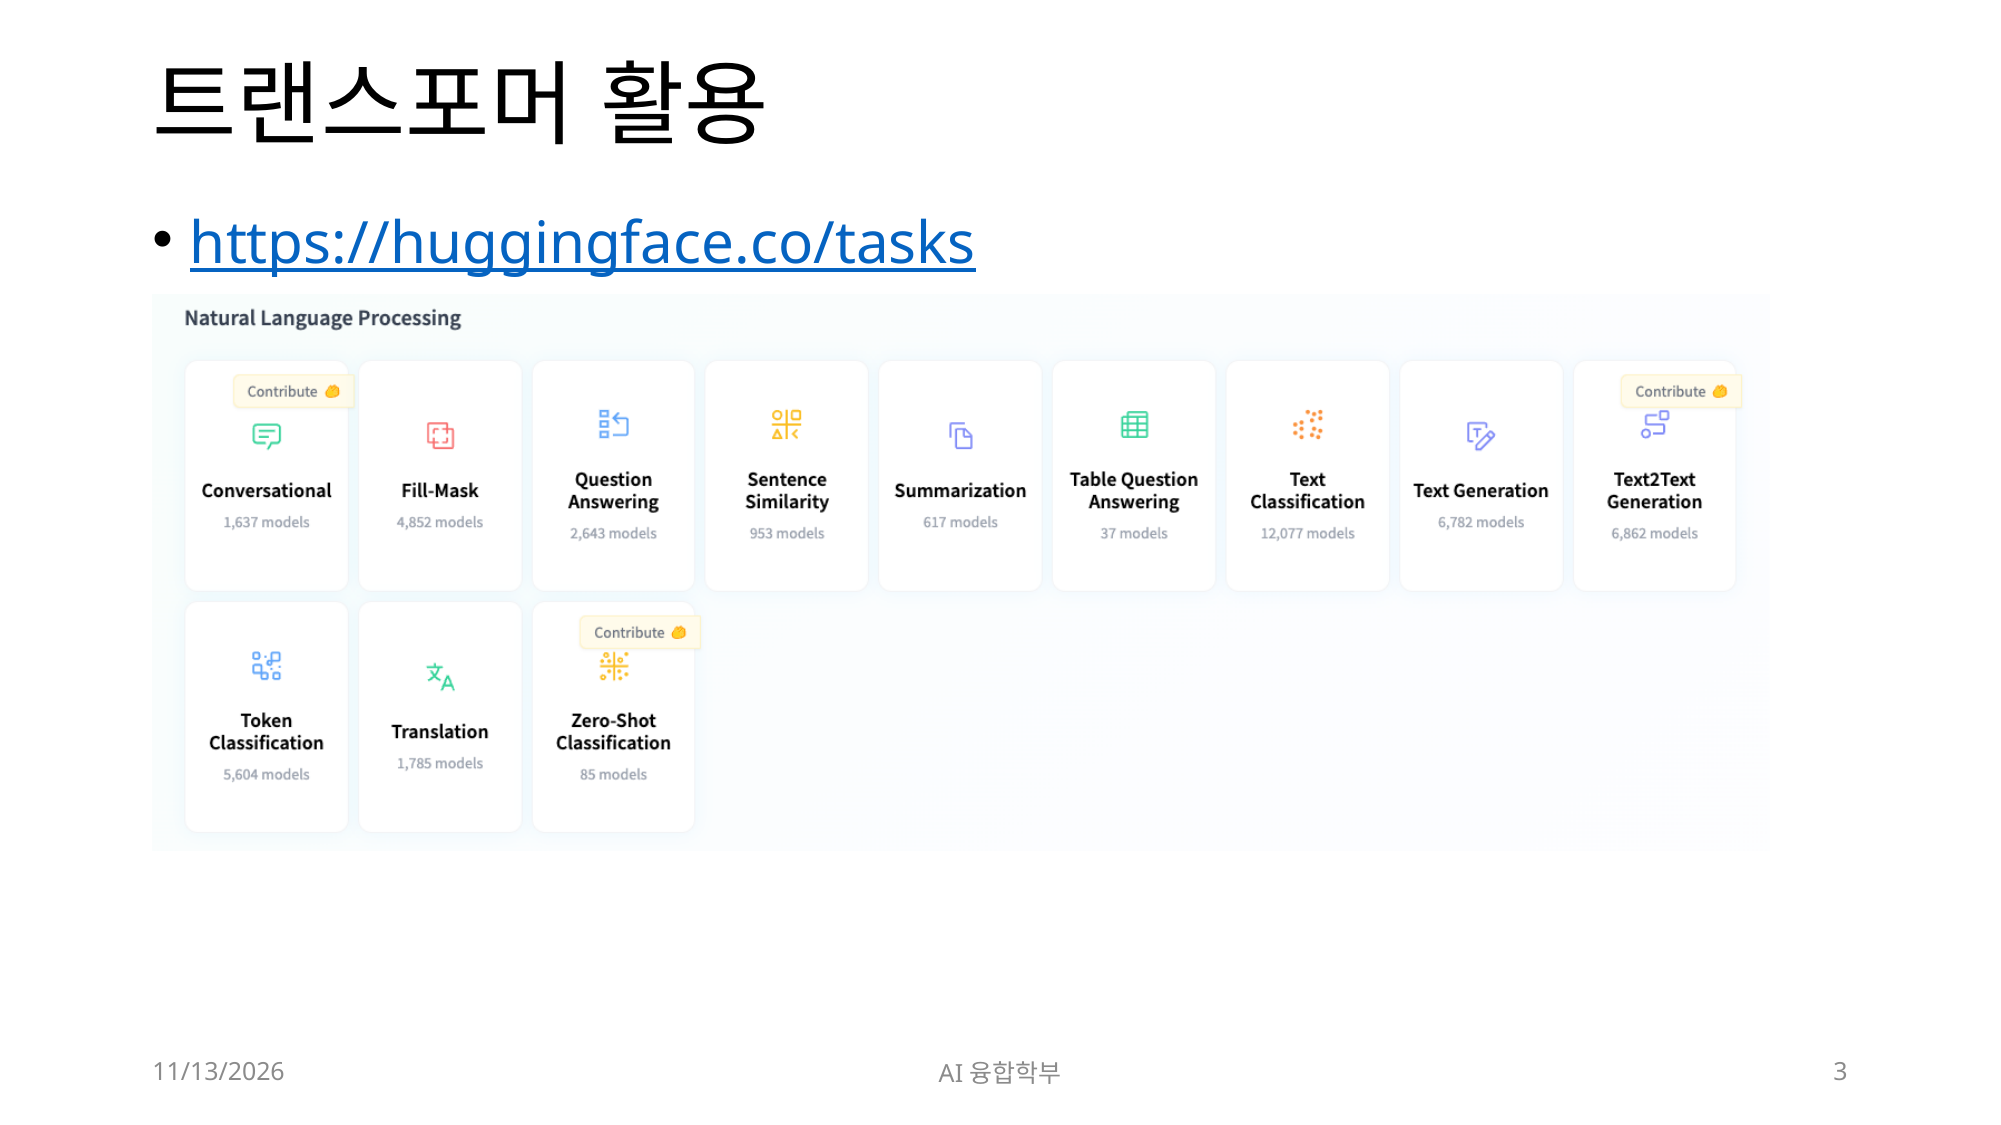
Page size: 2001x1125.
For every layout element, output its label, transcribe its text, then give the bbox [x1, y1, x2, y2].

list https://huggingface.co/tasks [137, 199, 1863, 1014]
slide_number 2023. 5. 29. [137, 1042, 588, 1103]
slide_number 3 [1412, 1042, 1863, 1103]
title 트랜스포머 활용 [137, 31, 1863, 186]
picture [152, 294, 1770, 851]
footer AI융합학부 [662, 1042, 1338, 1103]
